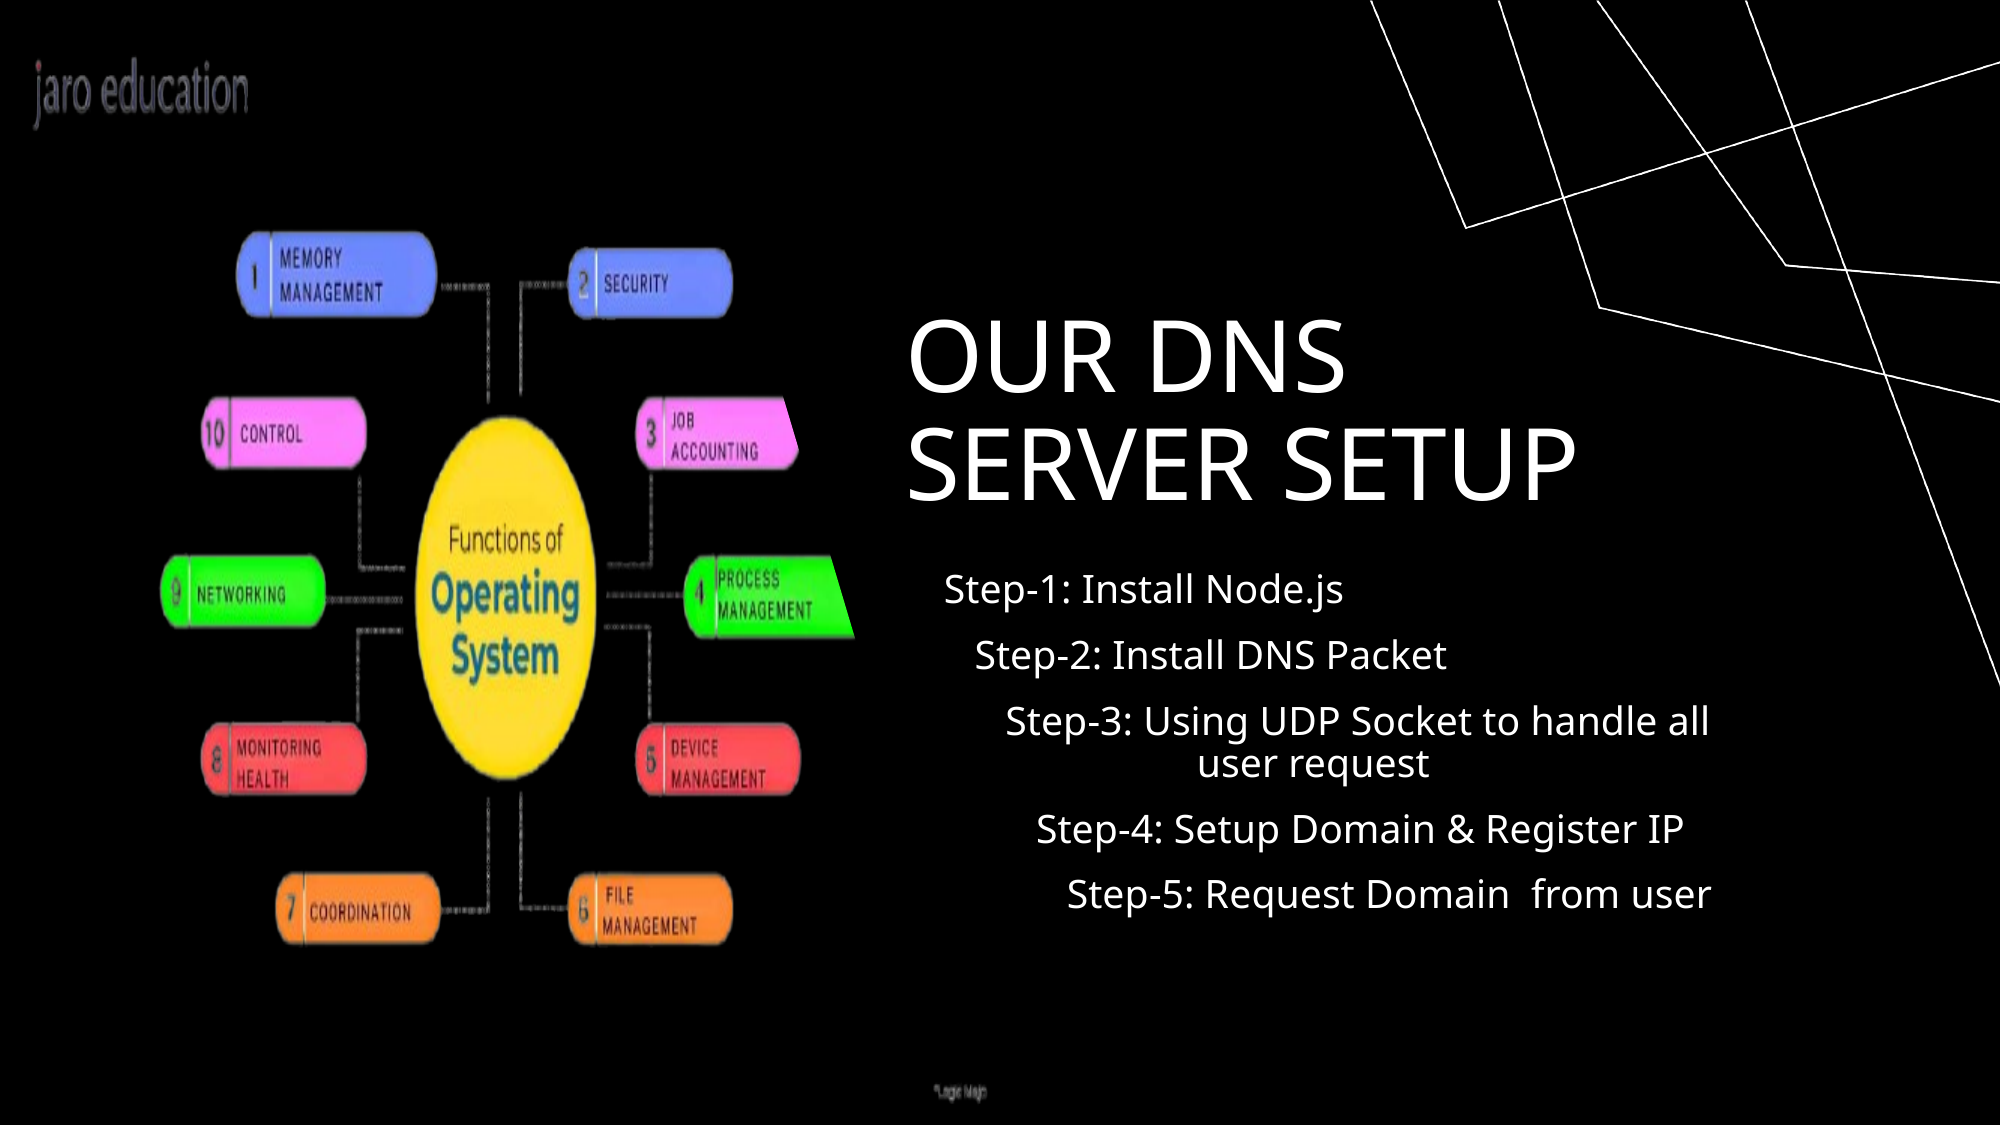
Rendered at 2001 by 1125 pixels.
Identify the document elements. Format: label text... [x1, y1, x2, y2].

list Step-1: Install Node.js Step-2: Install DNS Packet Step-3: Using UDP Socket to handle all -----------user request Step-4: Setup Domain & Register IP Step-5: Request Domain from user [1000, 562, 1733, 942]
picture [0, 0, 1000, 1125]
picture [1357, 1, 2000, 718]
title OUR DNS Server Setup [1000, 256, 1694, 530]
